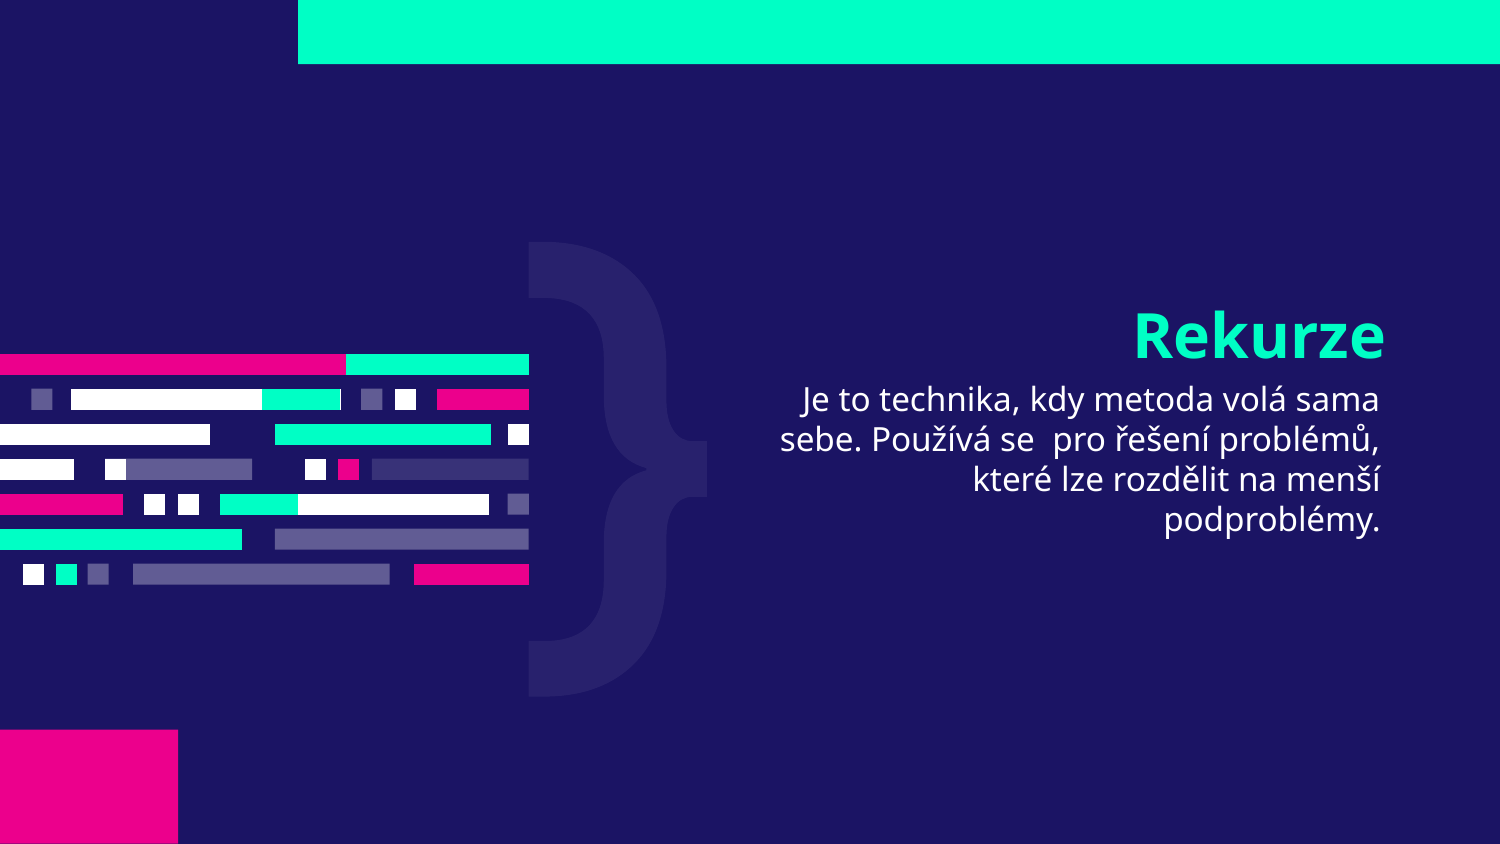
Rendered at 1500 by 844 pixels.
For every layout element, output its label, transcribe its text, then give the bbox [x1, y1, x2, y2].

title Rekurze [751, 281, 1402, 391]
list Je to technika, kdy metoda volá sama sebe. Používá se pro řešení problémů, které lze rozdělit na menší podproblémy. [751, 391, 1397, 713]
